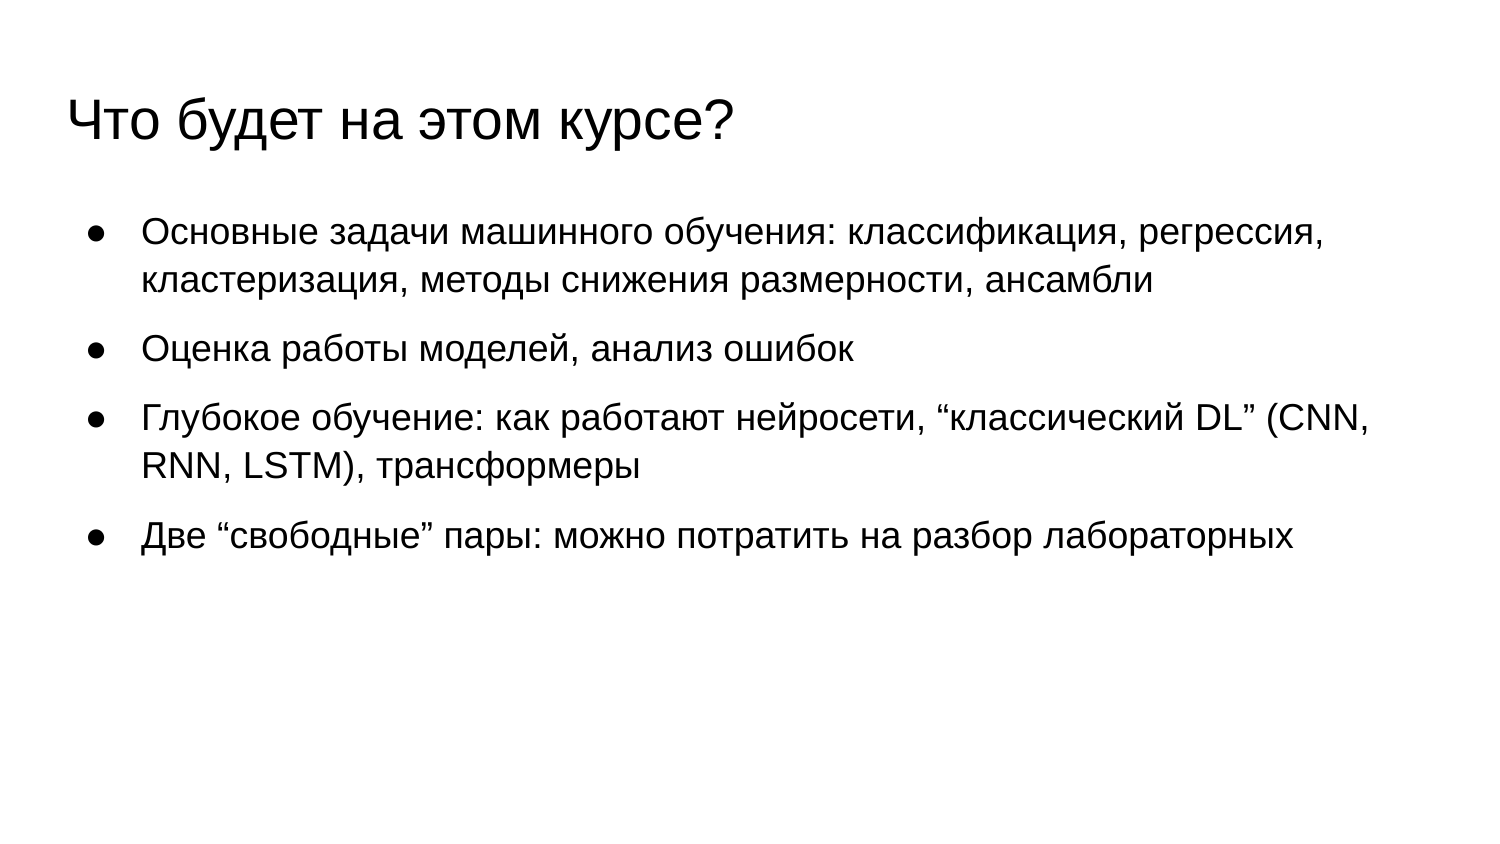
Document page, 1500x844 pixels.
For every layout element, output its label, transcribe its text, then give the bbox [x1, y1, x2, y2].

list Основные задачи машинного обучения: классификация, регрессия, кластеризация, методы снижения размерности, ансамбли Оценка работы моделей, анализ ошибок Глубокое обучение: как работают нейросети, “классический DL” (CNN, RNN, LSTM), трансформеры Две “свободные” пары: можно потратить на разбор лабораторных [51, 189, 1449, 750]
title Что будет на этом курсе? [51, 72, 1449, 167]
